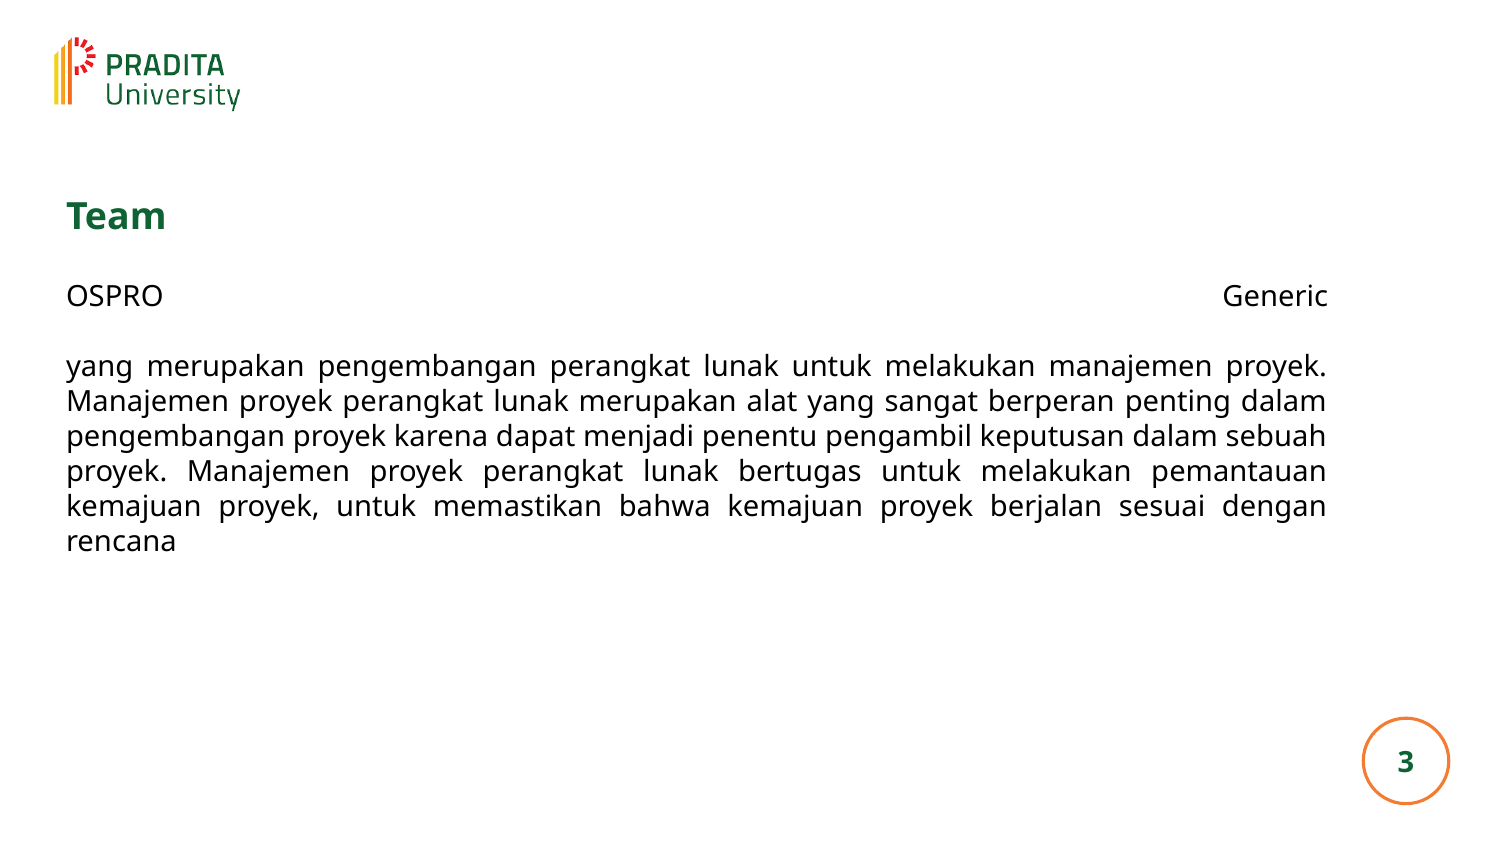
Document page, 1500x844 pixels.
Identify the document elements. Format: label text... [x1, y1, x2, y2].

picture [48, 30, 246, 117]
title Team [51, 177, 1449, 263]
text_box 3 [1363, 718, 1449, 804]
text_box OSPRO Generic yang merupakan pengembangan perangkat lunak untuk melakukan manajemen proyek. Manajemen proyek perangkat lunak merupakan alat yang sangat berperan penting dalam pengembangan proyek karena dapat menjadi penentu pengambil keputusan dalam sebuah proyek. Manajemen proyek perangkat lunak bertugas untuk melakukan pemantauan kemajuan proyek, untuk memastikan bahwa kemajuan proyek berjalan sesuai dengan rencana [51, 262, 1344, 573]
